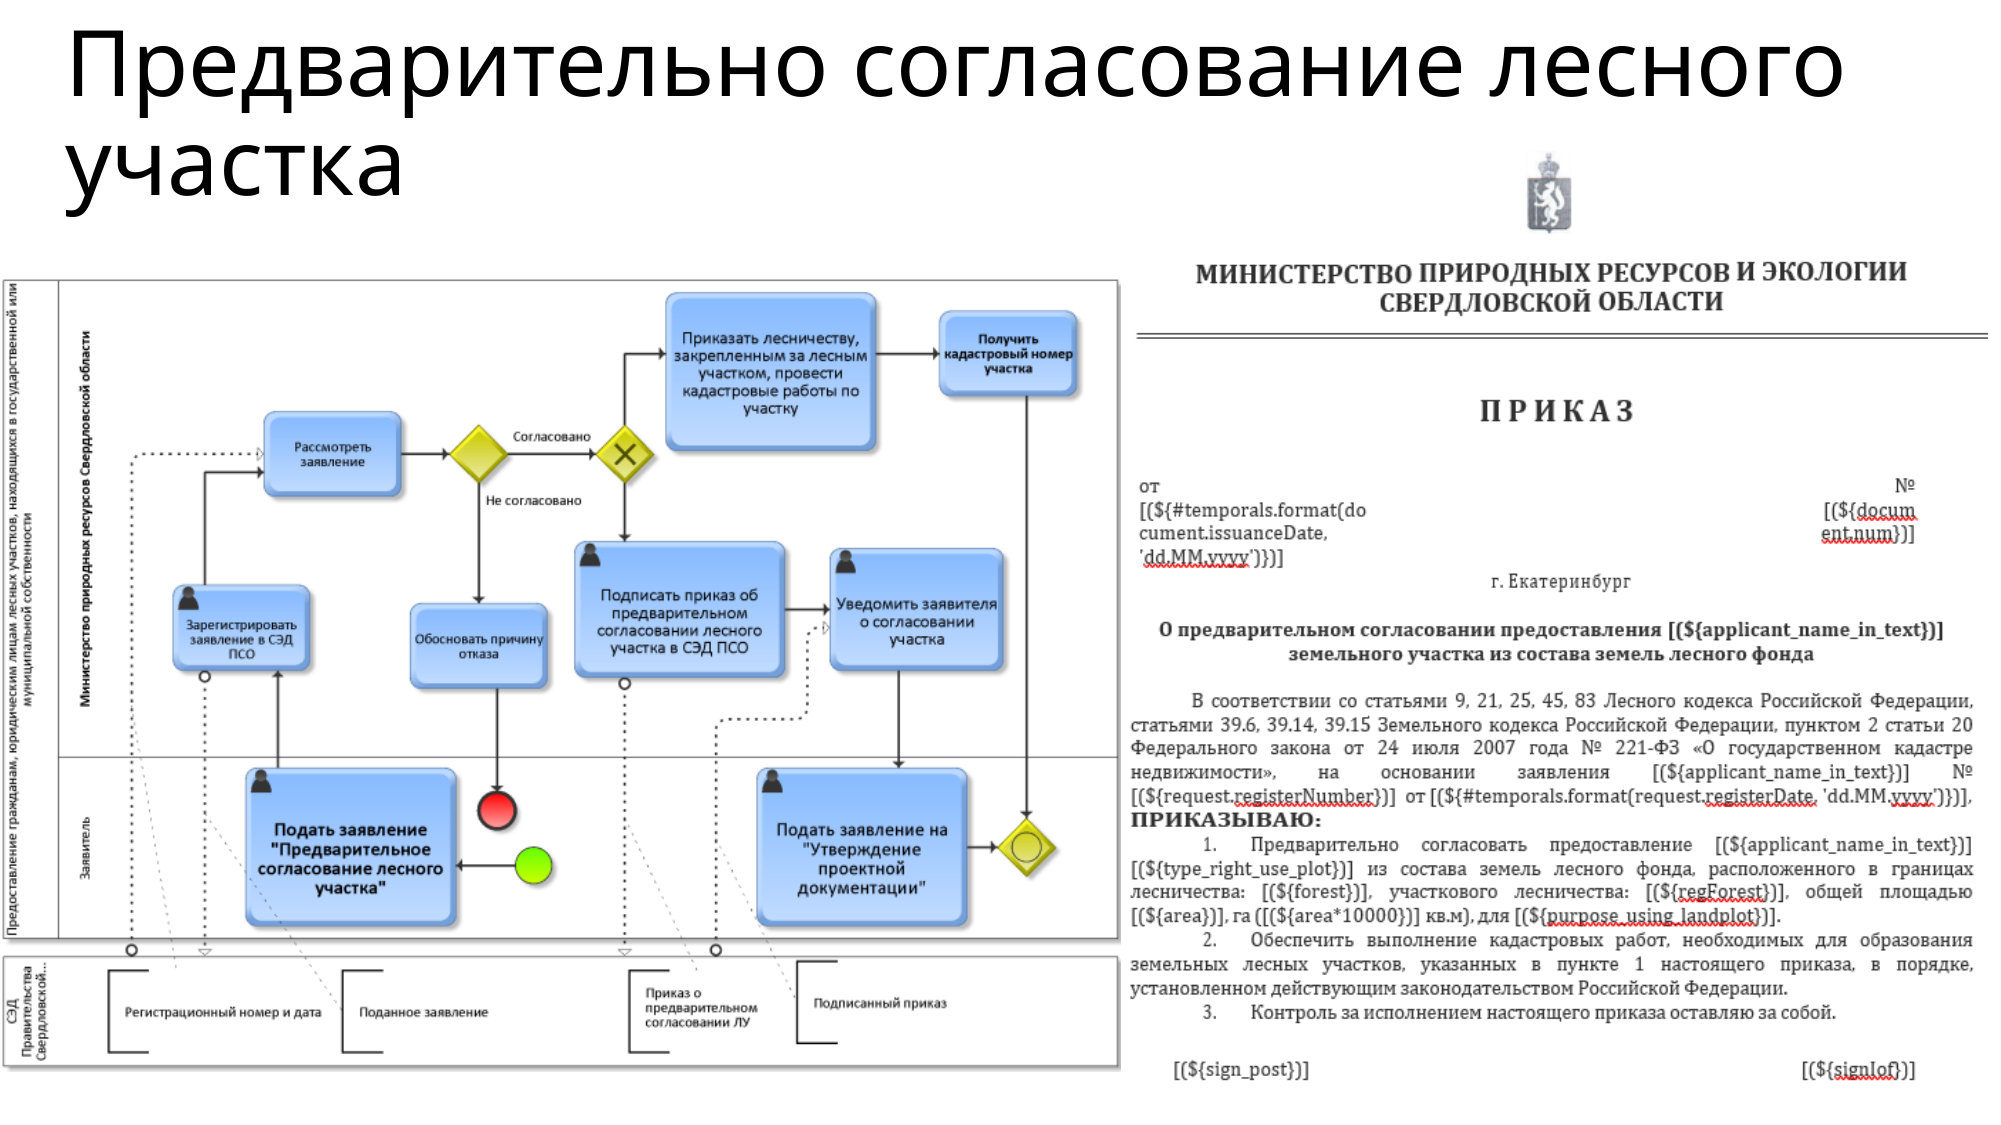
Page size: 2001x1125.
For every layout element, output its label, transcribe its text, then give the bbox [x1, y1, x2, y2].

title Предварительно согласование лесного участка [50, 7, 1950, 225]
picture [0, 53, 1988, 1113]
